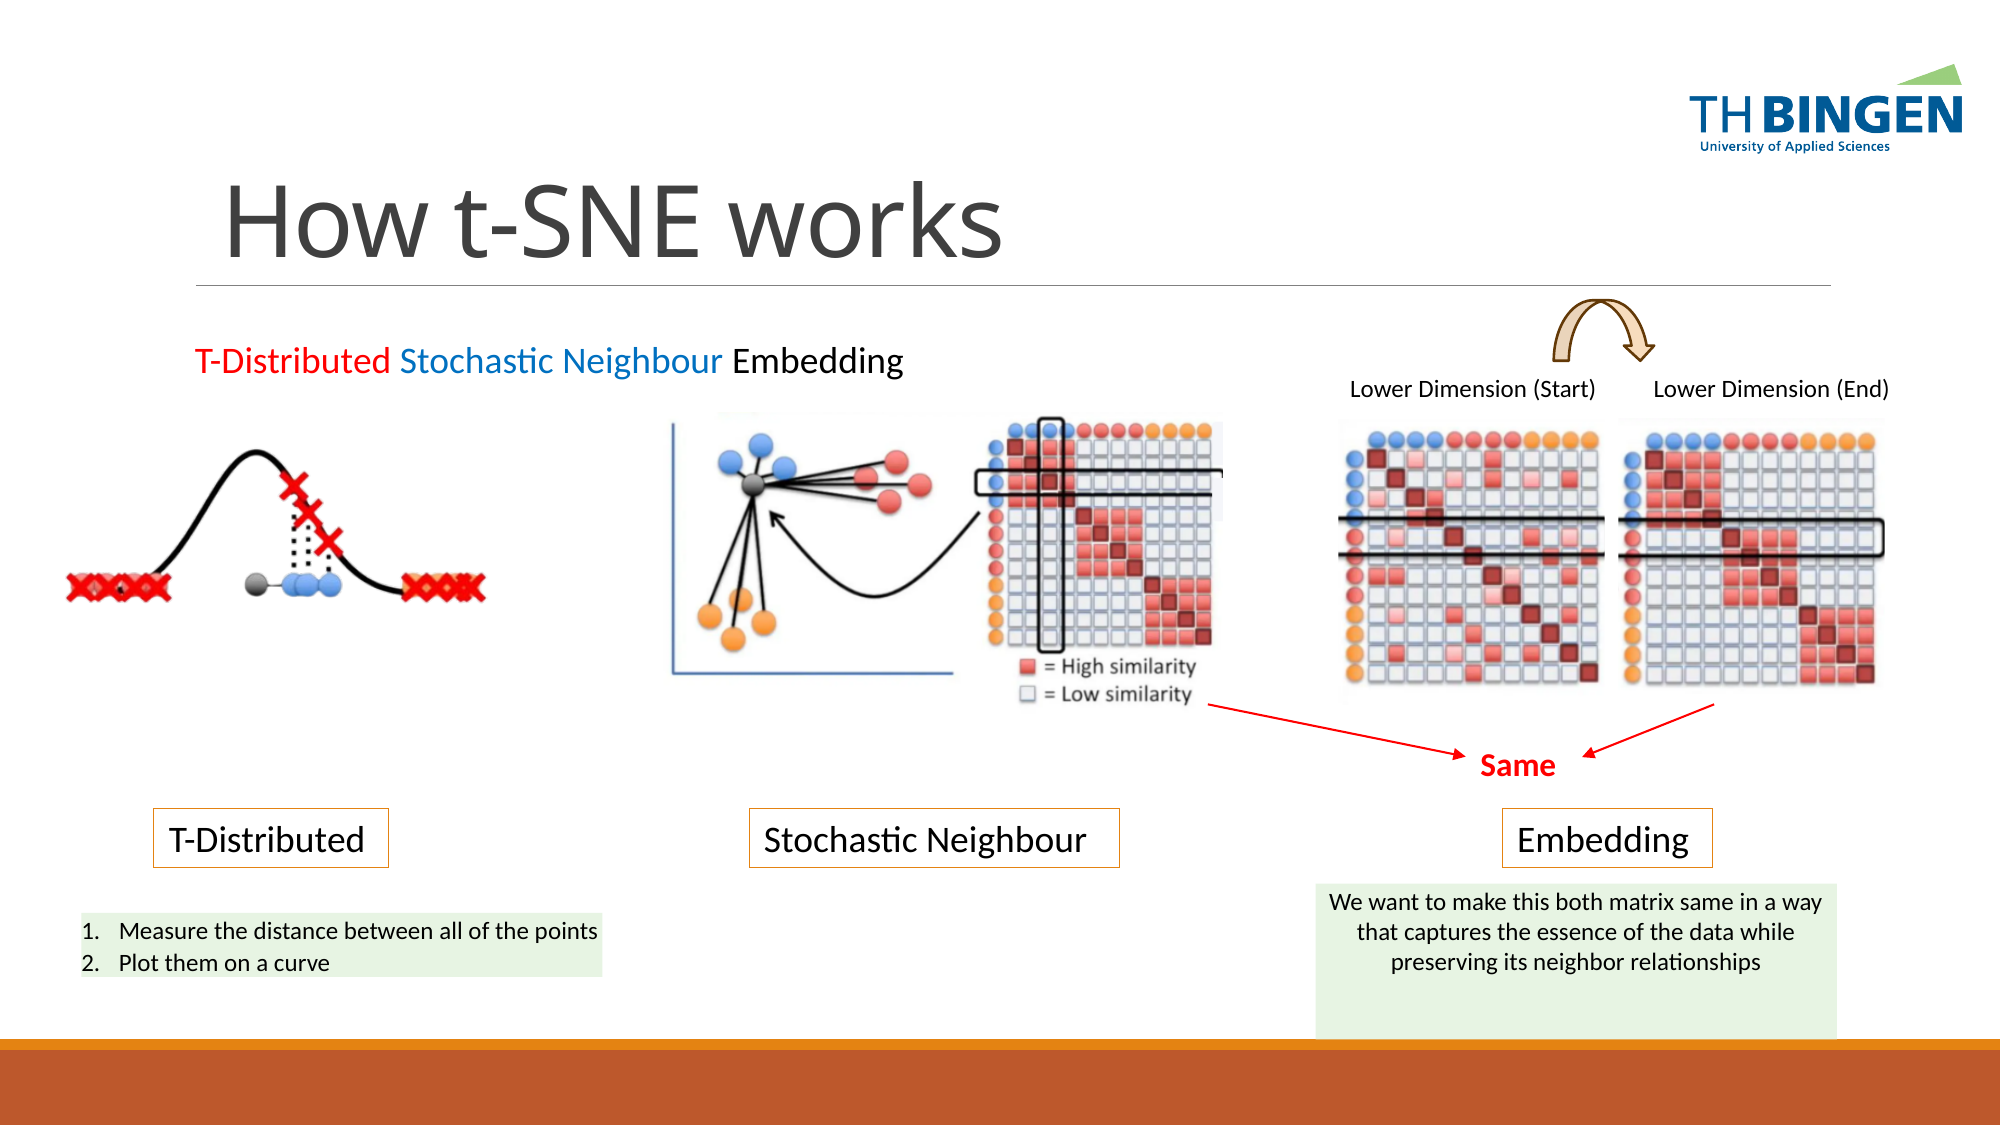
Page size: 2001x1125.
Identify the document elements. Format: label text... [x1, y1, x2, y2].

text_box T-Distributed Stochastic Neighbour Embedding [179, 328, 1018, 389]
text_box Lower Dimension (End) [1638, 365, 1906, 440]
text_box Lower Dimension (Start) [1335, 365, 1638, 411]
picture [40, 429, 503, 645]
title How t-SNE works [180, 47, 1830, 285]
picture [646, 411, 1223, 729]
picture [1617, 418, 1886, 694]
text_box Embedding [1502, 808, 1713, 868]
text_box We want to make this both matrix same in a way that captures the essence of the data while preserving its neighbor relationships [1315, 883, 1837, 1040]
picture [1650, 0, 2000, 233]
text_box Same [1465, 719, 1639, 794]
text_box [1552, 298, 1656, 363]
text_box Measure the distance between all of the points Plot them on a curve [81, 912, 603, 977]
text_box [1581, 703, 1715, 758]
text_box T-Distributed [153, 808, 389, 868]
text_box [1207, 703, 1467, 758]
text_box Stochastic Neighbour [749, 808, 1120, 868]
picture [1337, 418, 1606, 705]
